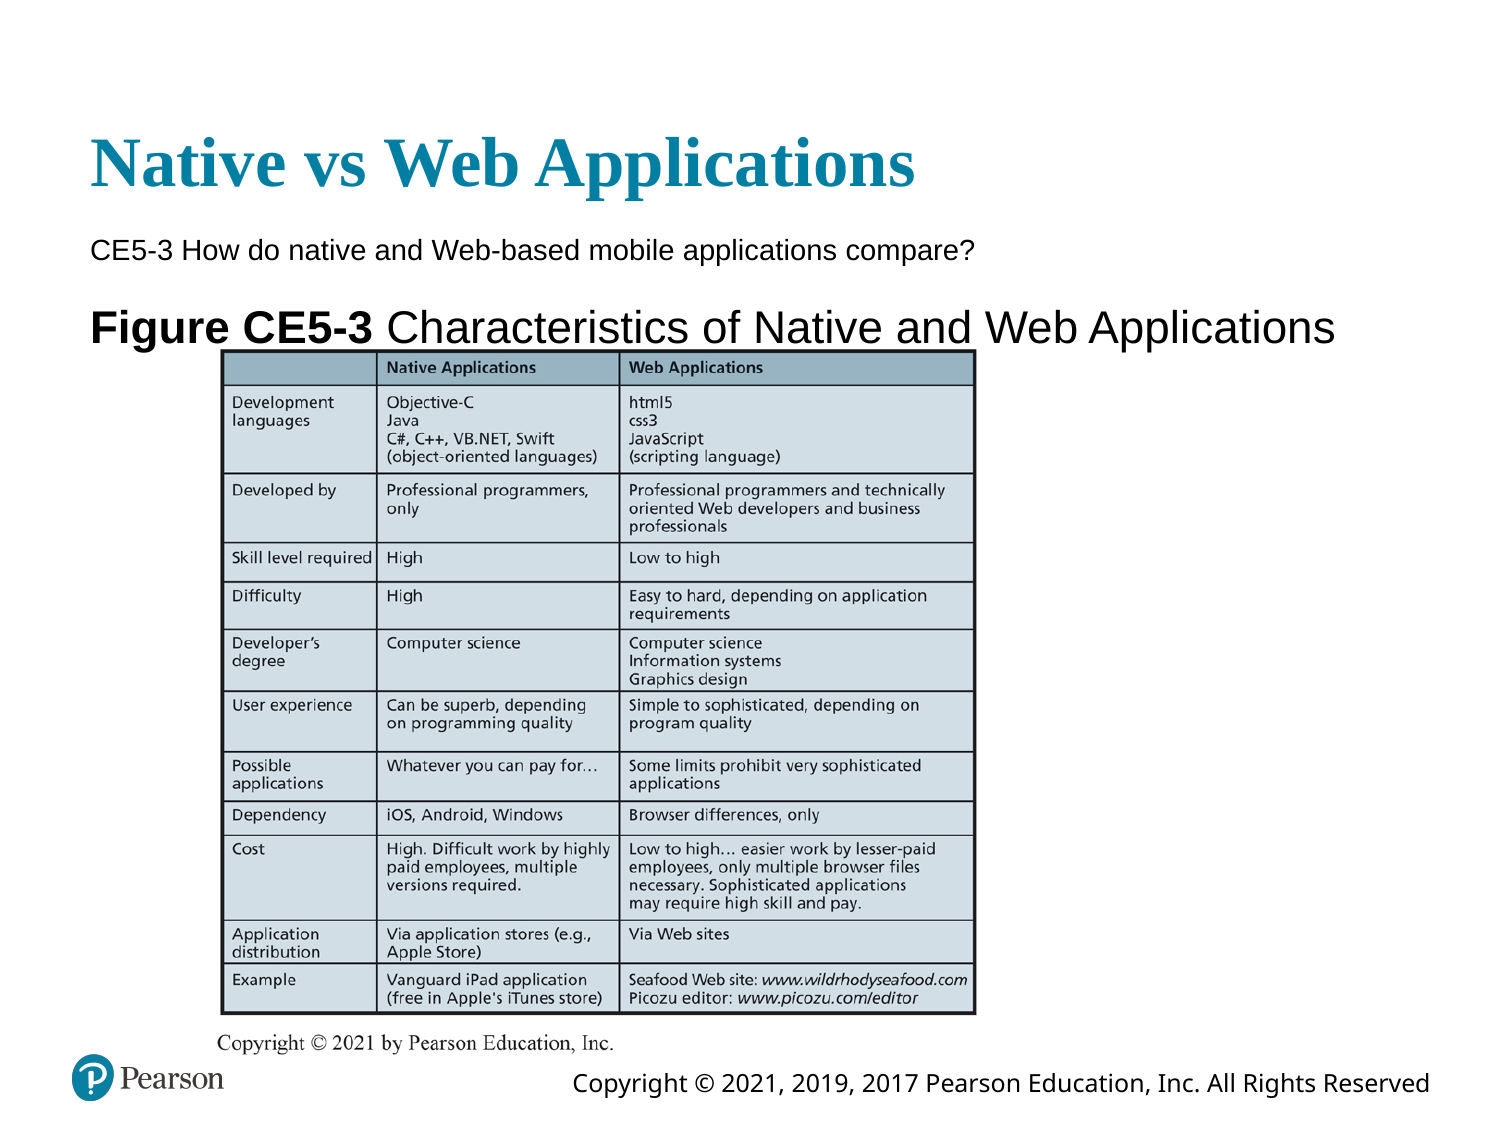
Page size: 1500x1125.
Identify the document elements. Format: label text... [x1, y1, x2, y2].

title Native vs Web Applications [75, 35, 1425, 216]
list CE 5-3 How do native and Web-based mobile applications compare? Figure C E 5-3 Characteristics of Native and Web Applications [75, 216, 1425, 348]
picture [80, 1063, 106, 1088]
picture [98, 348, 977, 1101]
picture [72, 1054, 88, 1070]
picture [72, 1087, 83, 1101]
